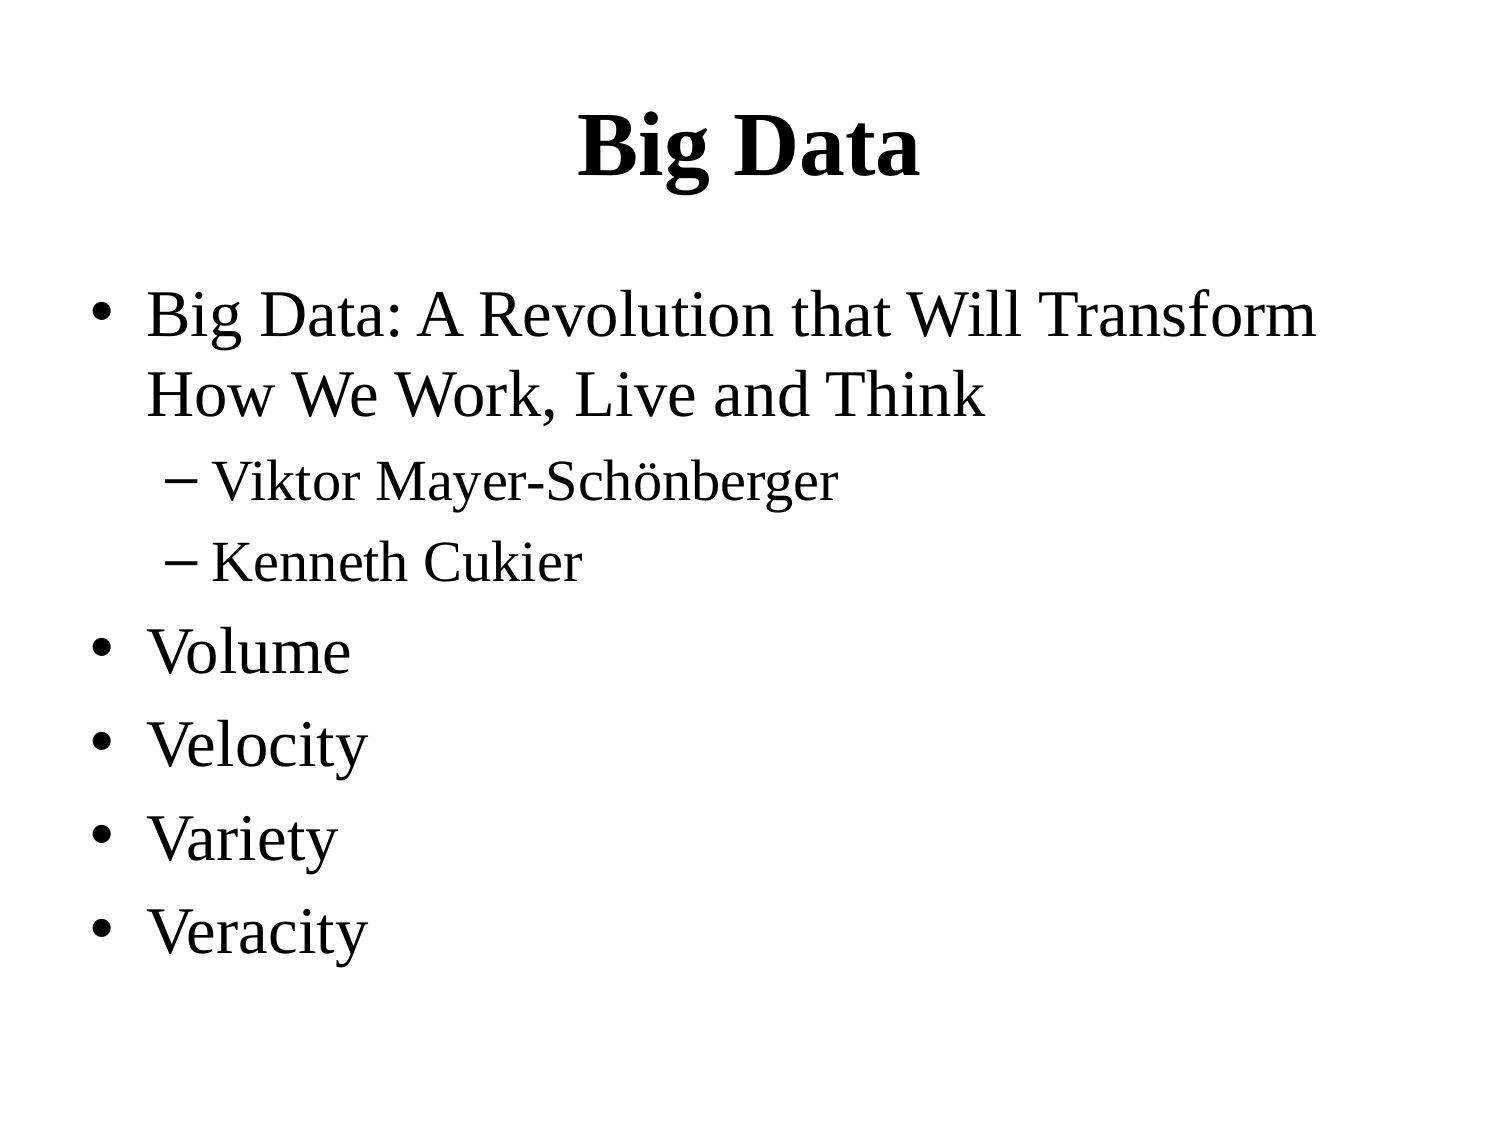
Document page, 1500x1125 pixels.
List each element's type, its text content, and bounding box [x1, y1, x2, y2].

title Big Data [75, 45, 1425, 233]
list Big Data: A Revolution that Will Transform How We Work, Live and Think Viktor Mayer-Schönberger Kenneth Cukier Volume Velocity Variety Veracity [75, 262, 1425, 1005]
